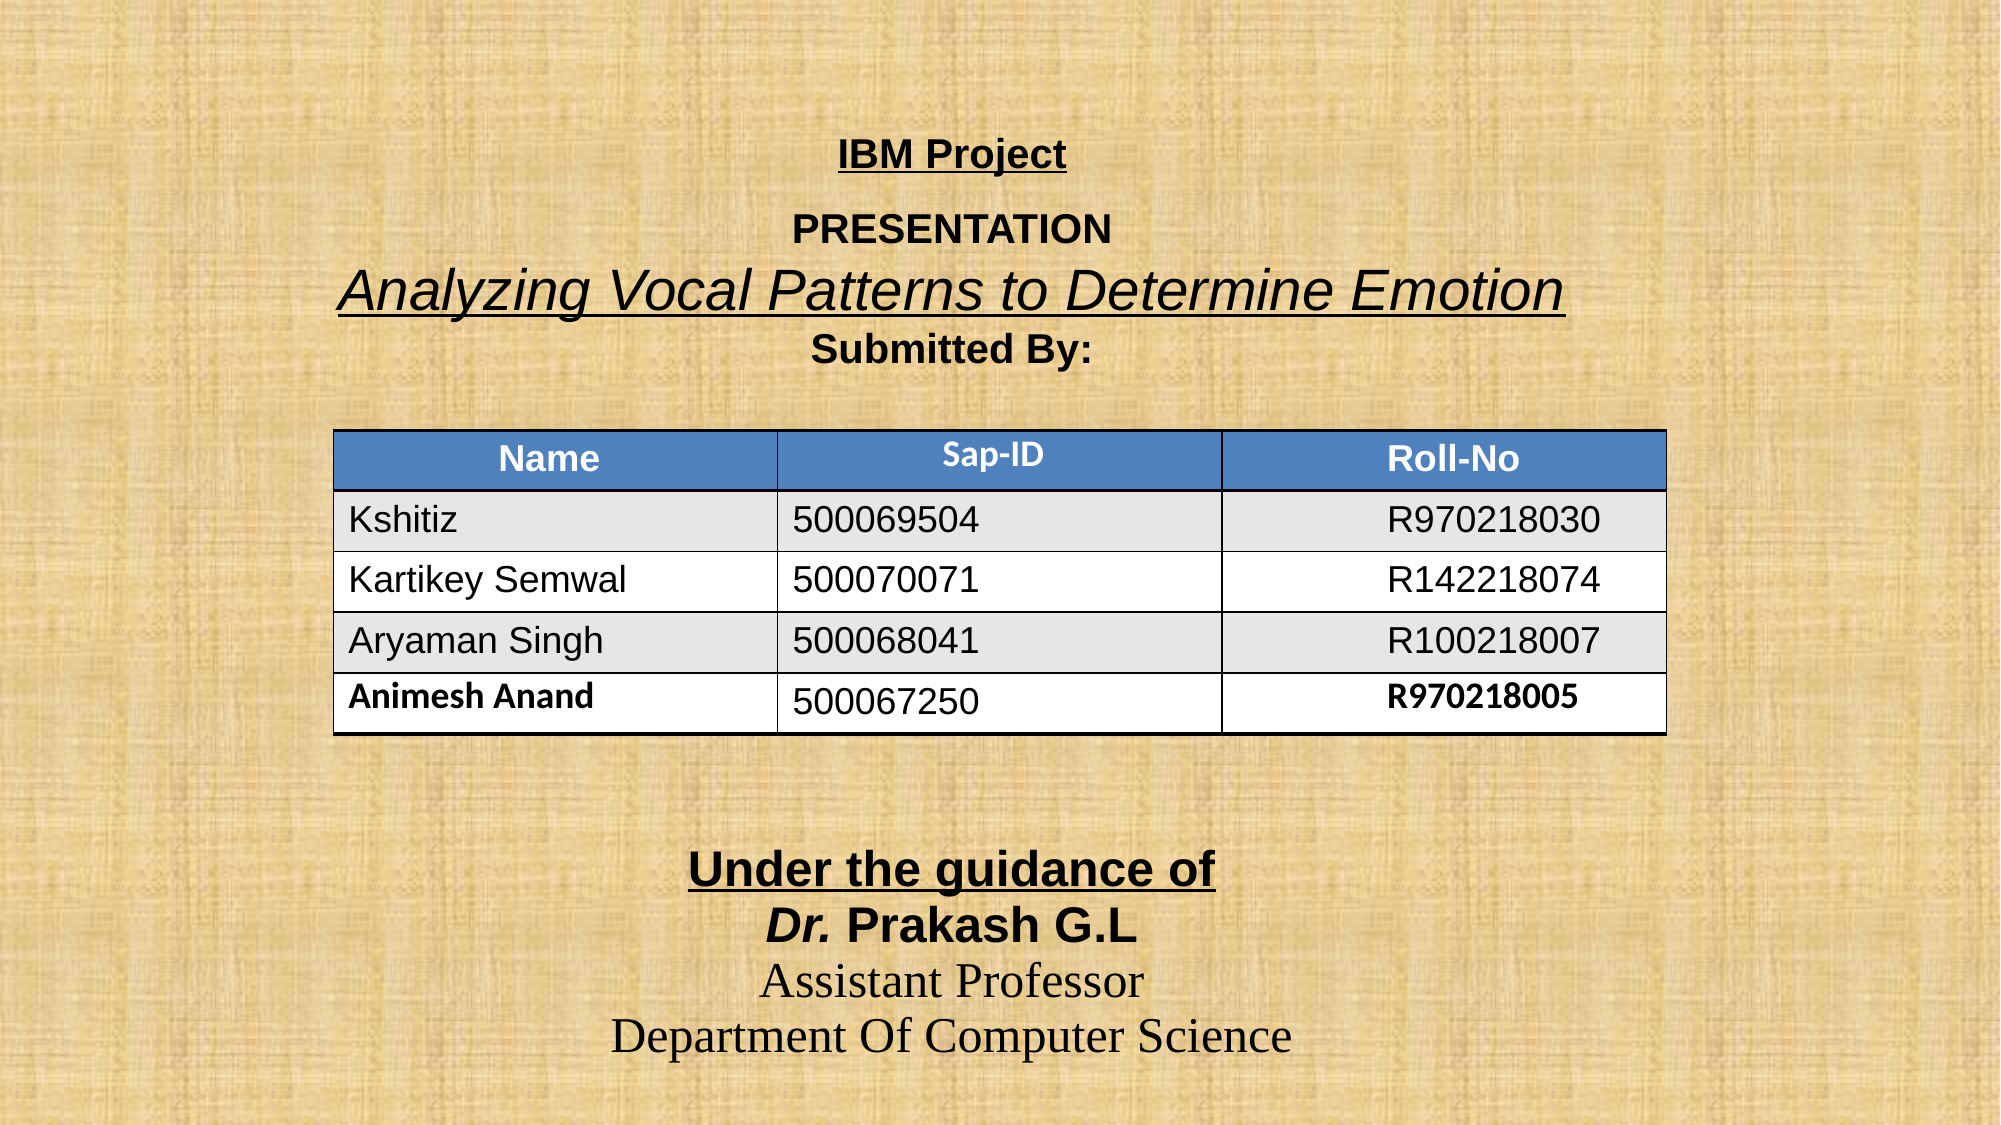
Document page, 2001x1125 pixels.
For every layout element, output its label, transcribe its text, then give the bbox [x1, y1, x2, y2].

table_header Sap-ID [778, 432, 1221, 489]
table_cell R970218030 [1223, 492, 1666, 551]
picture [0, 0, 2001, 1125]
table_cell Aryaman Singh [334, 613, 777, 672]
text_box IBM Project PRESENTATION Analyzing Vocal Patterns to Determine Emotion Submitted By: [224, 119, 1680, 380]
table_cell R970218005 [1223, 674, 1666, 732]
table_cell Kartikey Semwal [334, 552, 777, 611]
table_cell 500067250 [778, 674, 1221, 732]
table_cell 500070071 [778, 552, 1221, 611]
table_header Roll-No [1223, 432, 1666, 489]
table_cell 500069504 [778, 492, 1221, 551]
title Under the guidance of Dr. Prakash G.L Assistant Professor Department Of Computer Science [514, 808, 1389, 1097]
table_header Name [334, 432, 777, 489]
table_cell 500068041 [778, 613, 1221, 672]
table_cell R100218007 [1223, 613, 1666, 672]
table_cell Kshitiz [334, 492, 777, 551]
table_cell R142218074 [1223, 552, 1666, 611]
table_cell Animesh Anand [334, 674, 777, 732]
